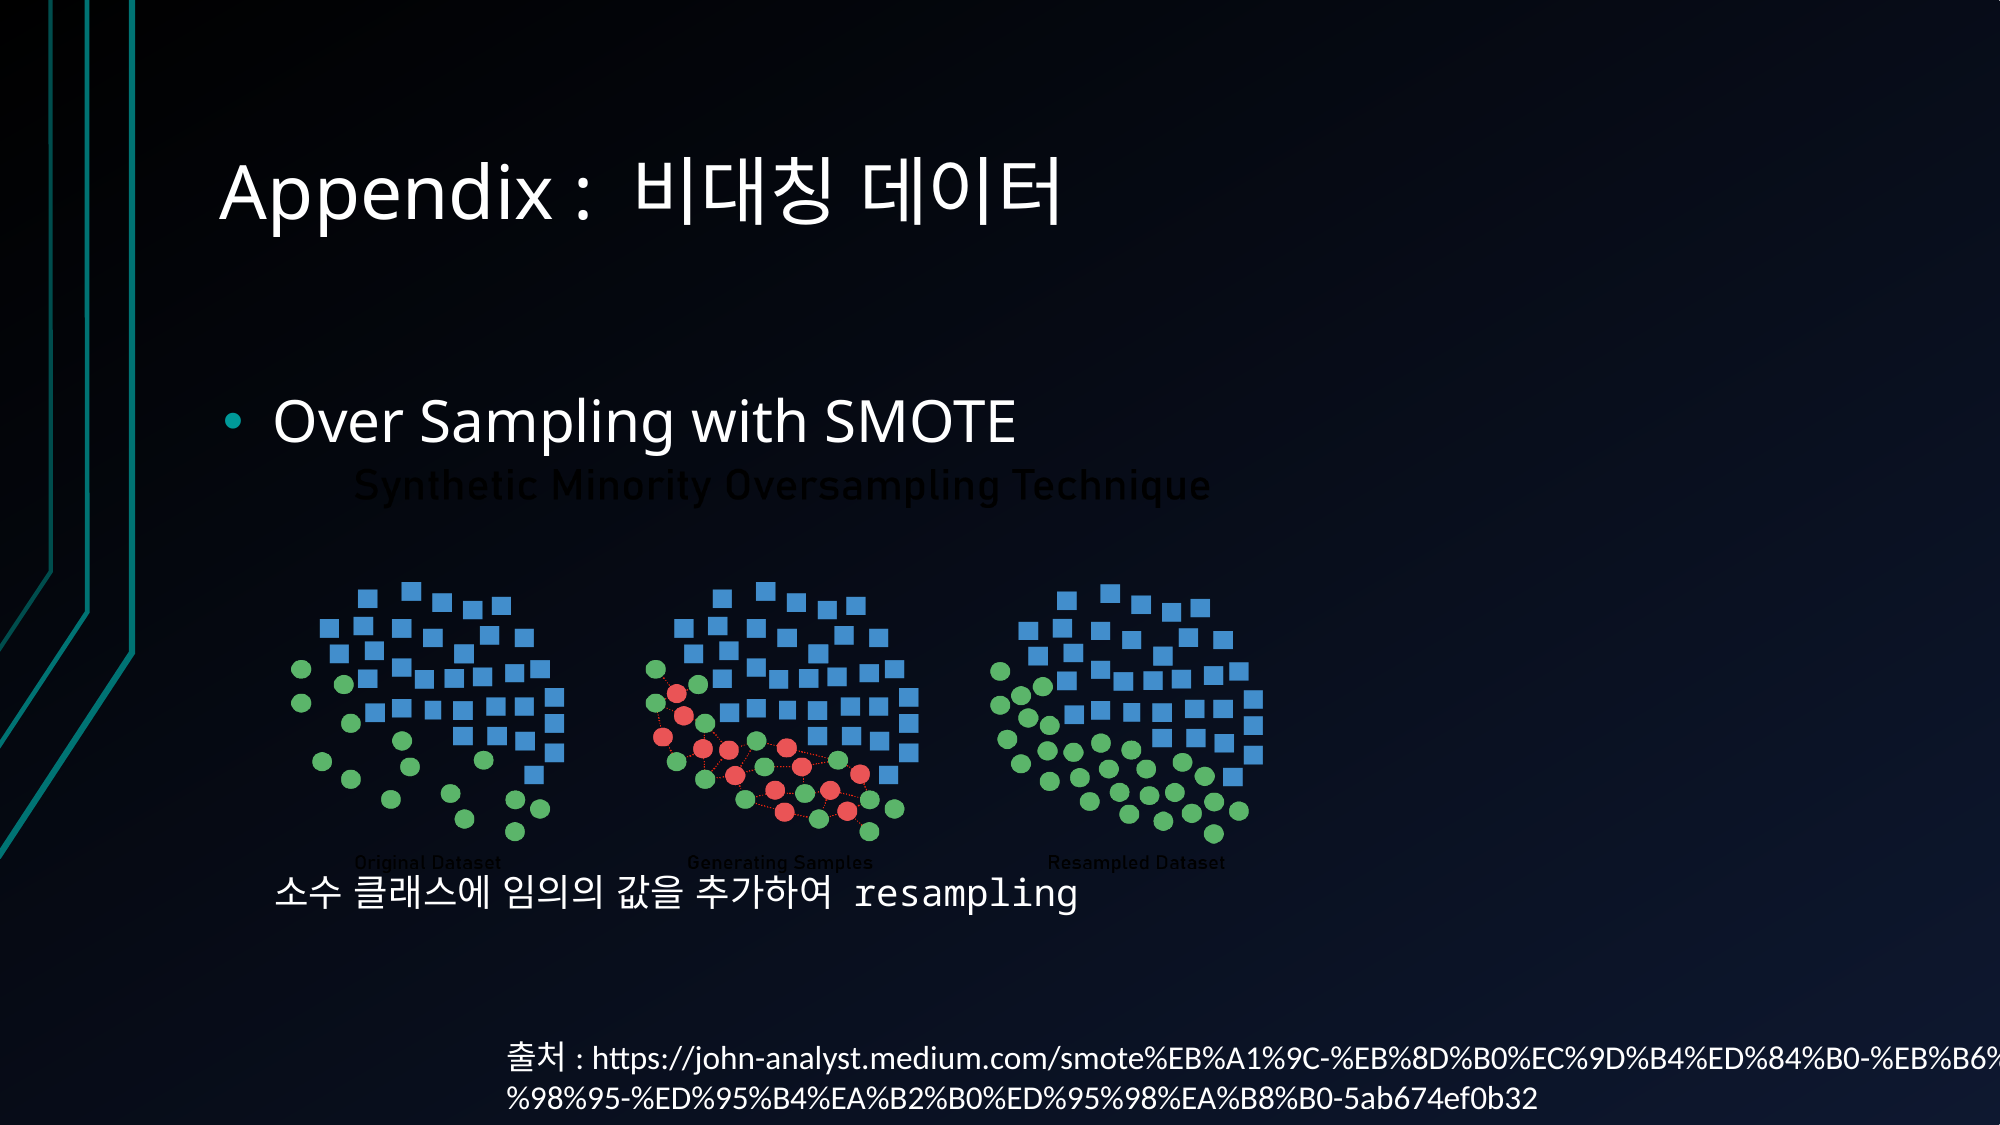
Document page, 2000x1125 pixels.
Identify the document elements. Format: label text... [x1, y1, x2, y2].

picture [290, 462, 1263, 875]
text_box Over Sampling with SMOTE 소수 클래스에 임의의 값을 추가하여 resampling [208, 385, 1658, 952]
text_box 출처: https://john-analyst.medium.com/smote%EB%A1%9C-%EB%8D%B0%EC%9D%B4%ED%84%B0-%EB%B6%88%EA%B7%A0%ED%98%95-%ED%95%B4%EA%B2%B0%ED%95%98%EA%B8%B0-5ab674ef0b32 [491, 1029, 2000, 1124]
title Appendix : 비대칭 데이터 [199, 45, 1900, 246]
